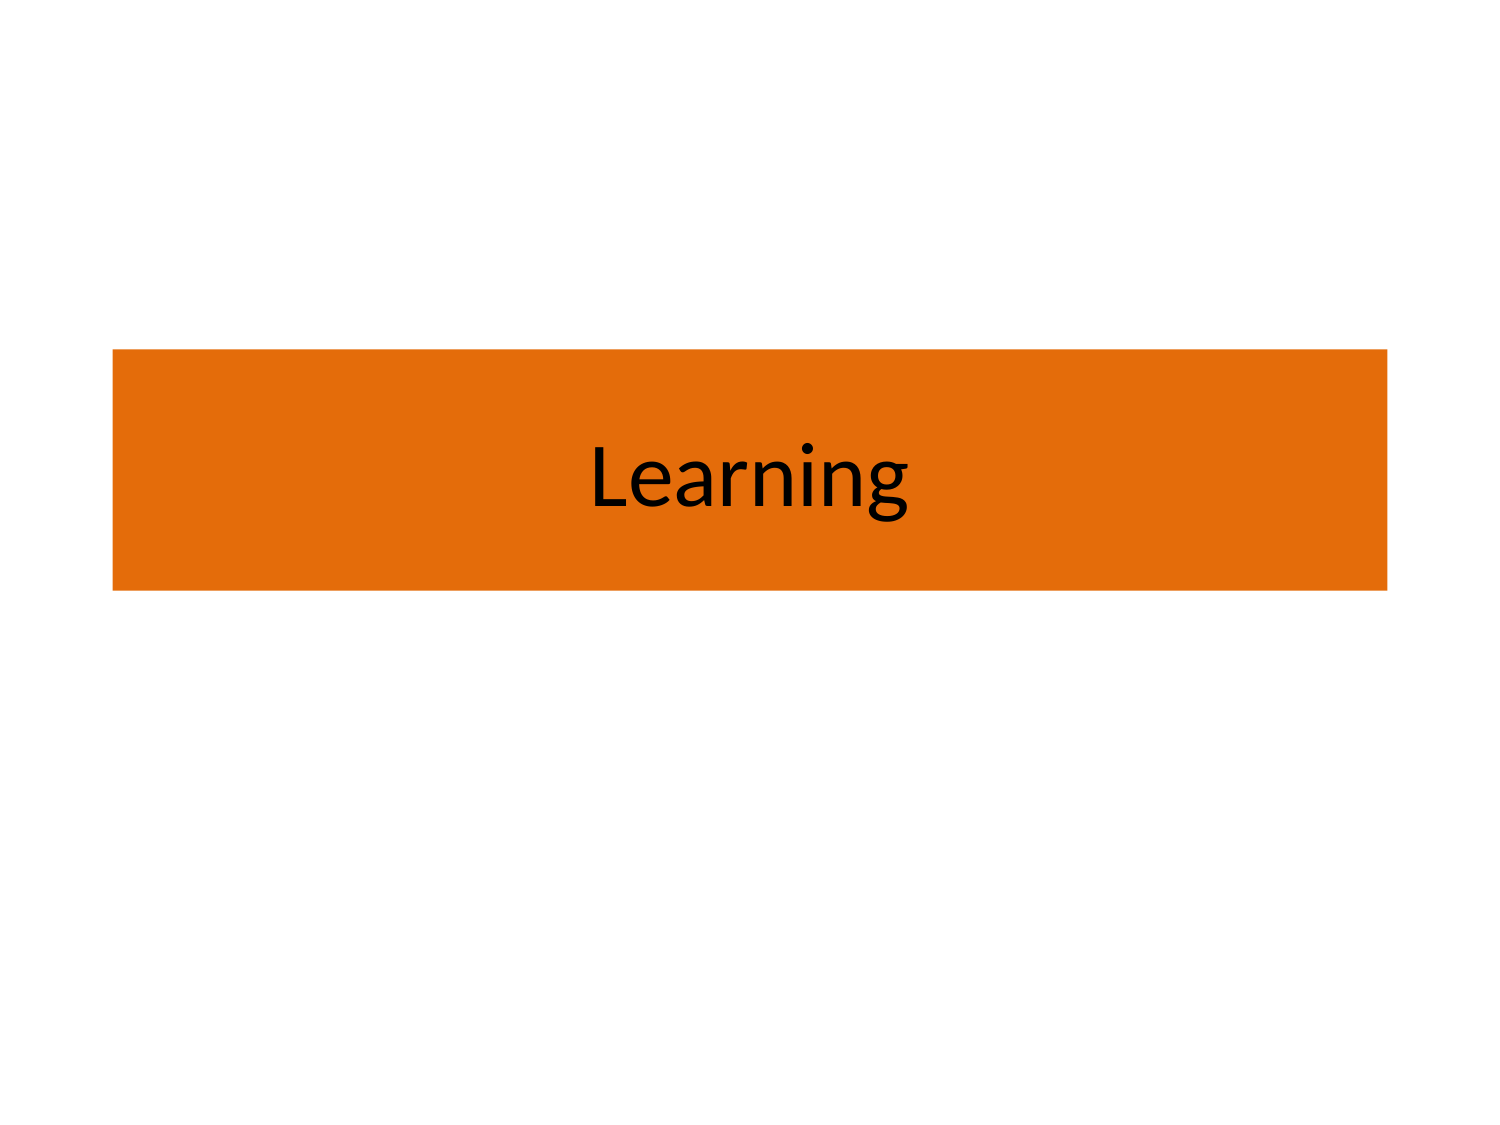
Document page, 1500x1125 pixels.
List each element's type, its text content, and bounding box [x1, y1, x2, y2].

title Learning [112, 349, 1388, 591]
